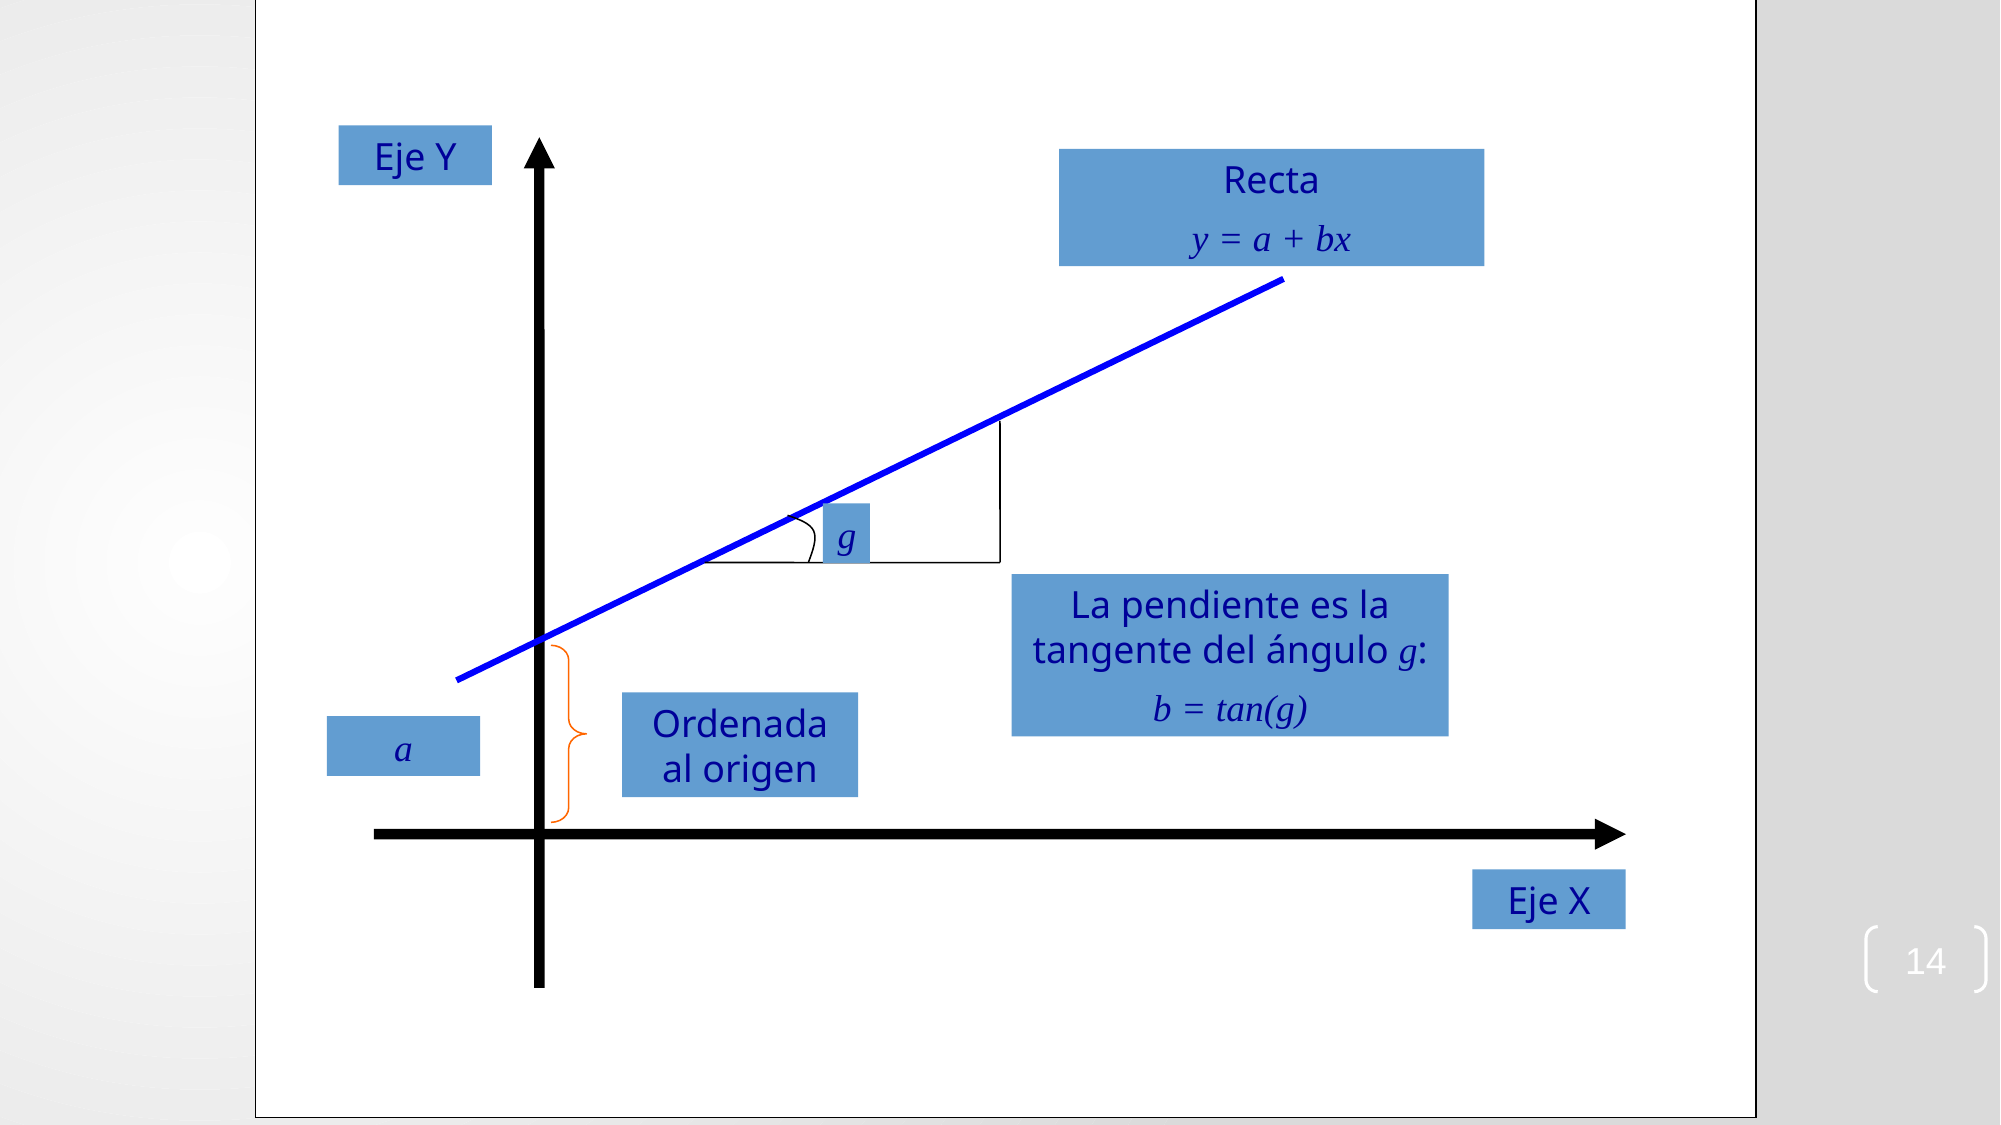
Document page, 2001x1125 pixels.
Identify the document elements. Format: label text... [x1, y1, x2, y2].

text_box [373, 827, 1627, 841]
text_box a [326, 716, 481, 776]
text_box La pendiente es la tangente del ángulo g: b = tan(g) [1011, 574, 1449, 737]
slide_number 14 [1864, 925, 1988, 994]
text_box [550, 645, 587, 823]
text_box [787, 515, 815, 563]
text_box Eje X [1472, 869, 1626, 930]
text_box Ordenada al origen [622, 692, 859, 798]
text_box g [822, 503, 870, 564]
text_box Recta y = a + bx [1059, 148, 1485, 267]
text_box [255, 0, 1756, 1118]
text_box Eje Y [338, 125, 492, 186]
text_box [533, 137, 546, 640]
